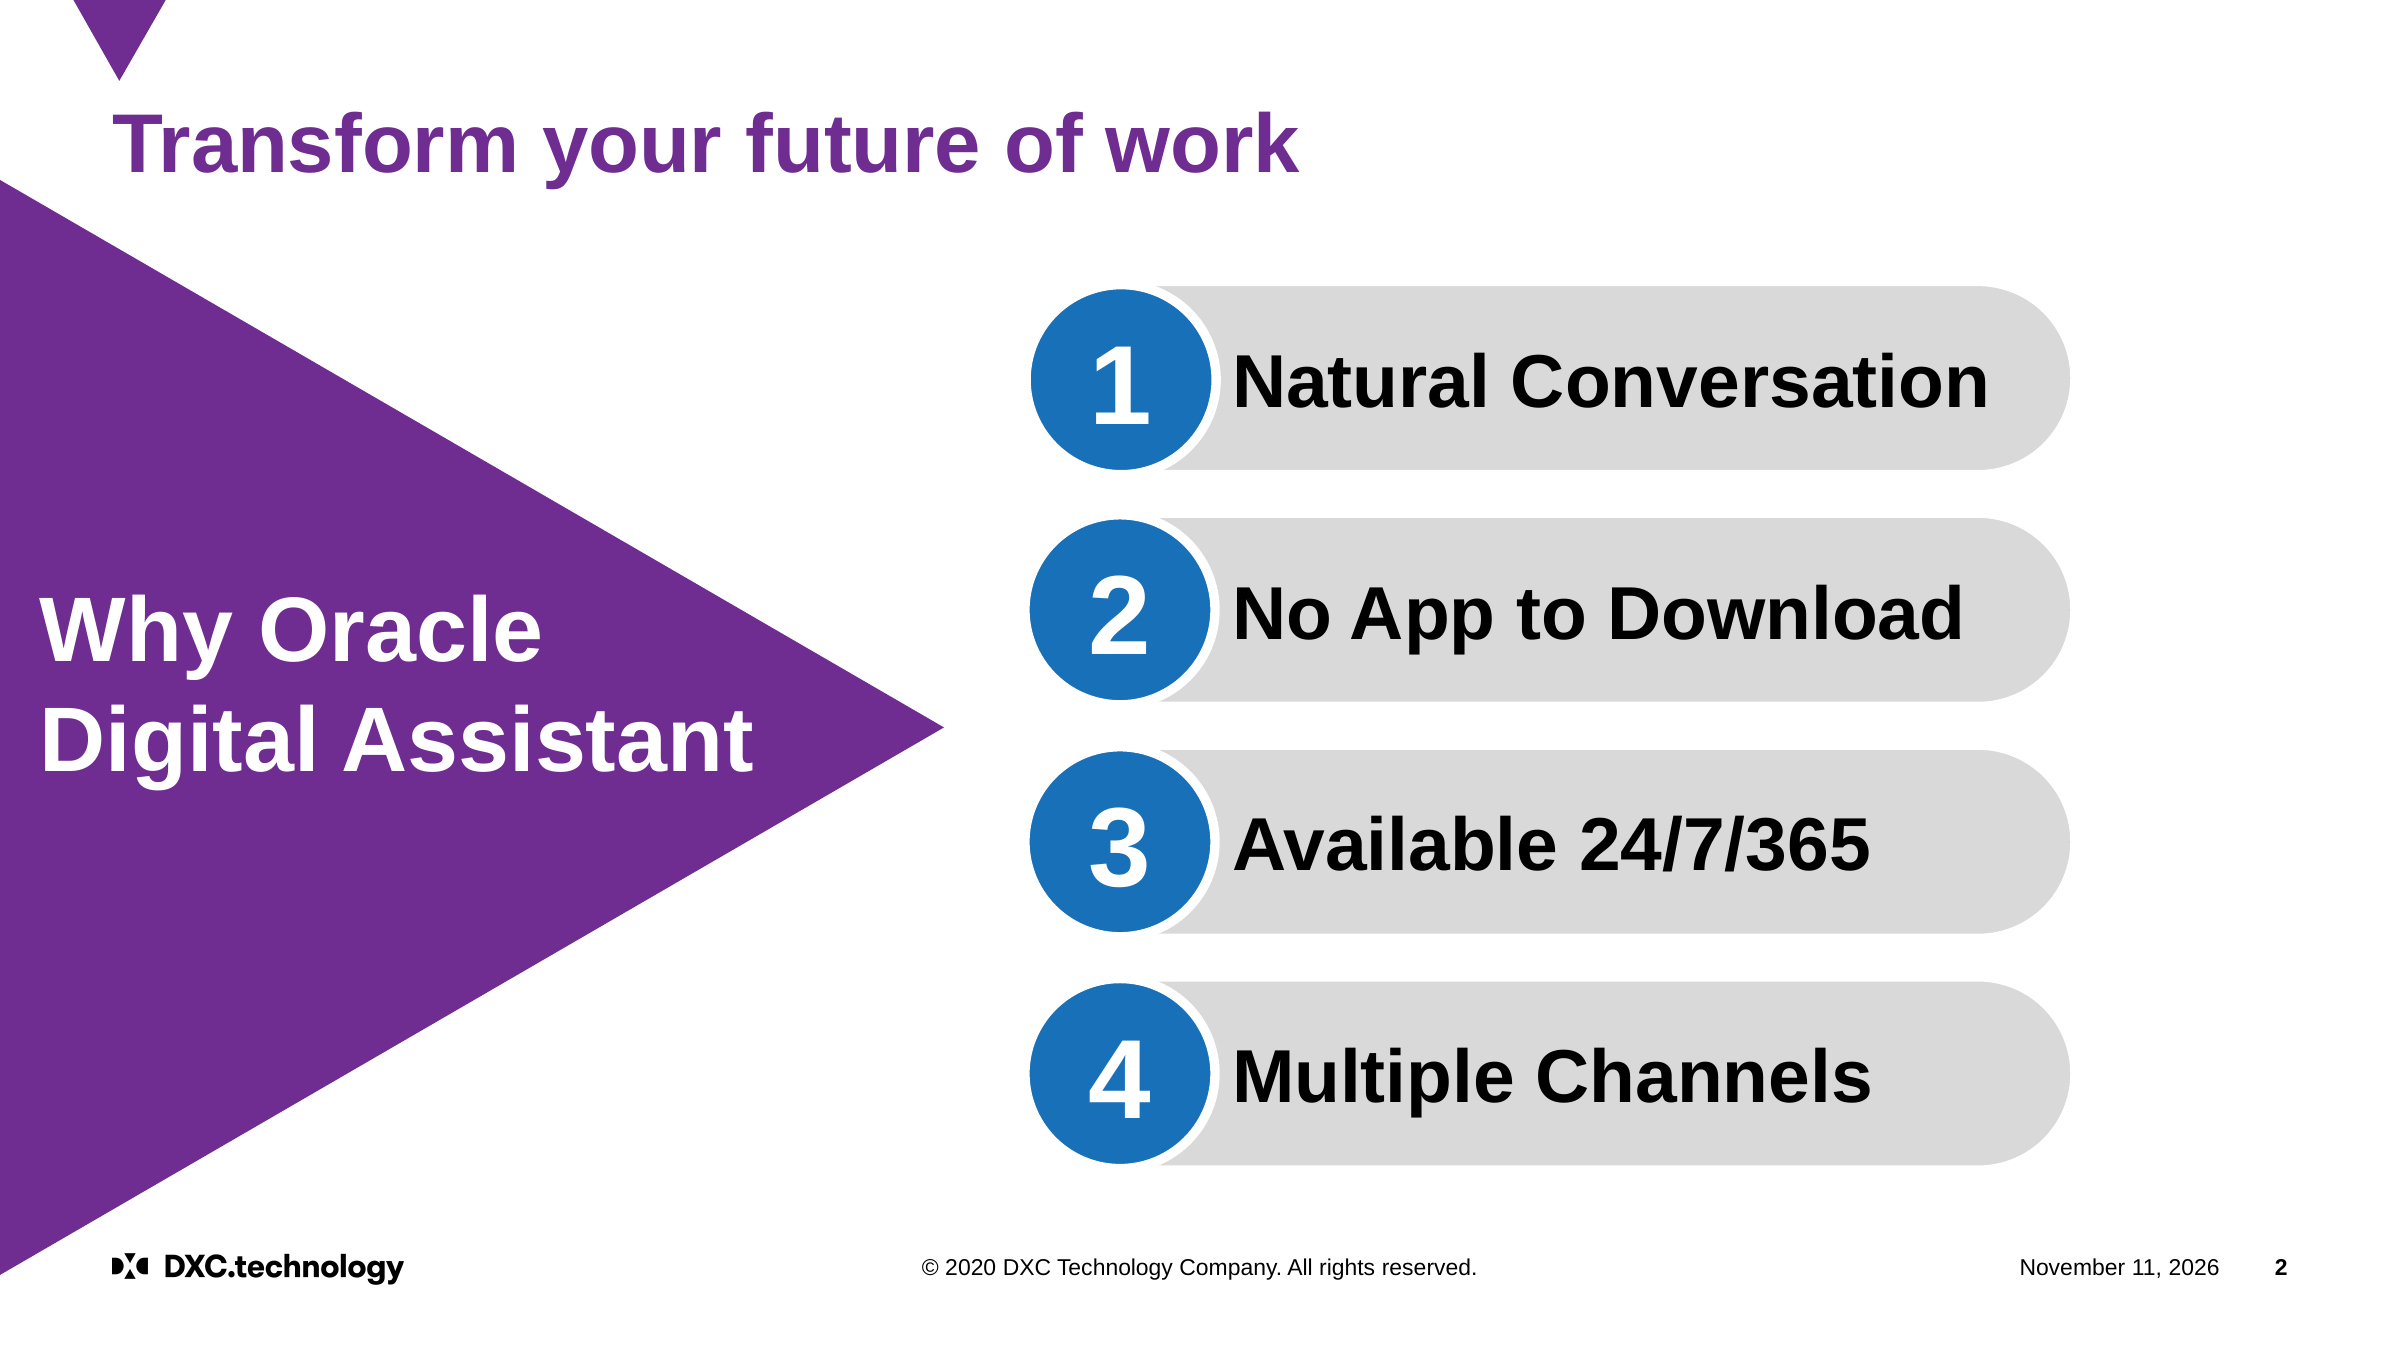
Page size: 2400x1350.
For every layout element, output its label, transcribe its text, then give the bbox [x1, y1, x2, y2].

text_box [1024, 976, 2075, 1171]
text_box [1024, 281, 2075, 475]
text_box Why Oracle Digital Assistant [24, 562, 800, 798]
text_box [1024, 745, 2075, 939]
picture [112, 1253, 404, 1285]
text_box [0, 179, 944, 1275]
title Transform your future of work [112, 104, 2288, 338]
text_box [1024, 513, 2075, 707]
